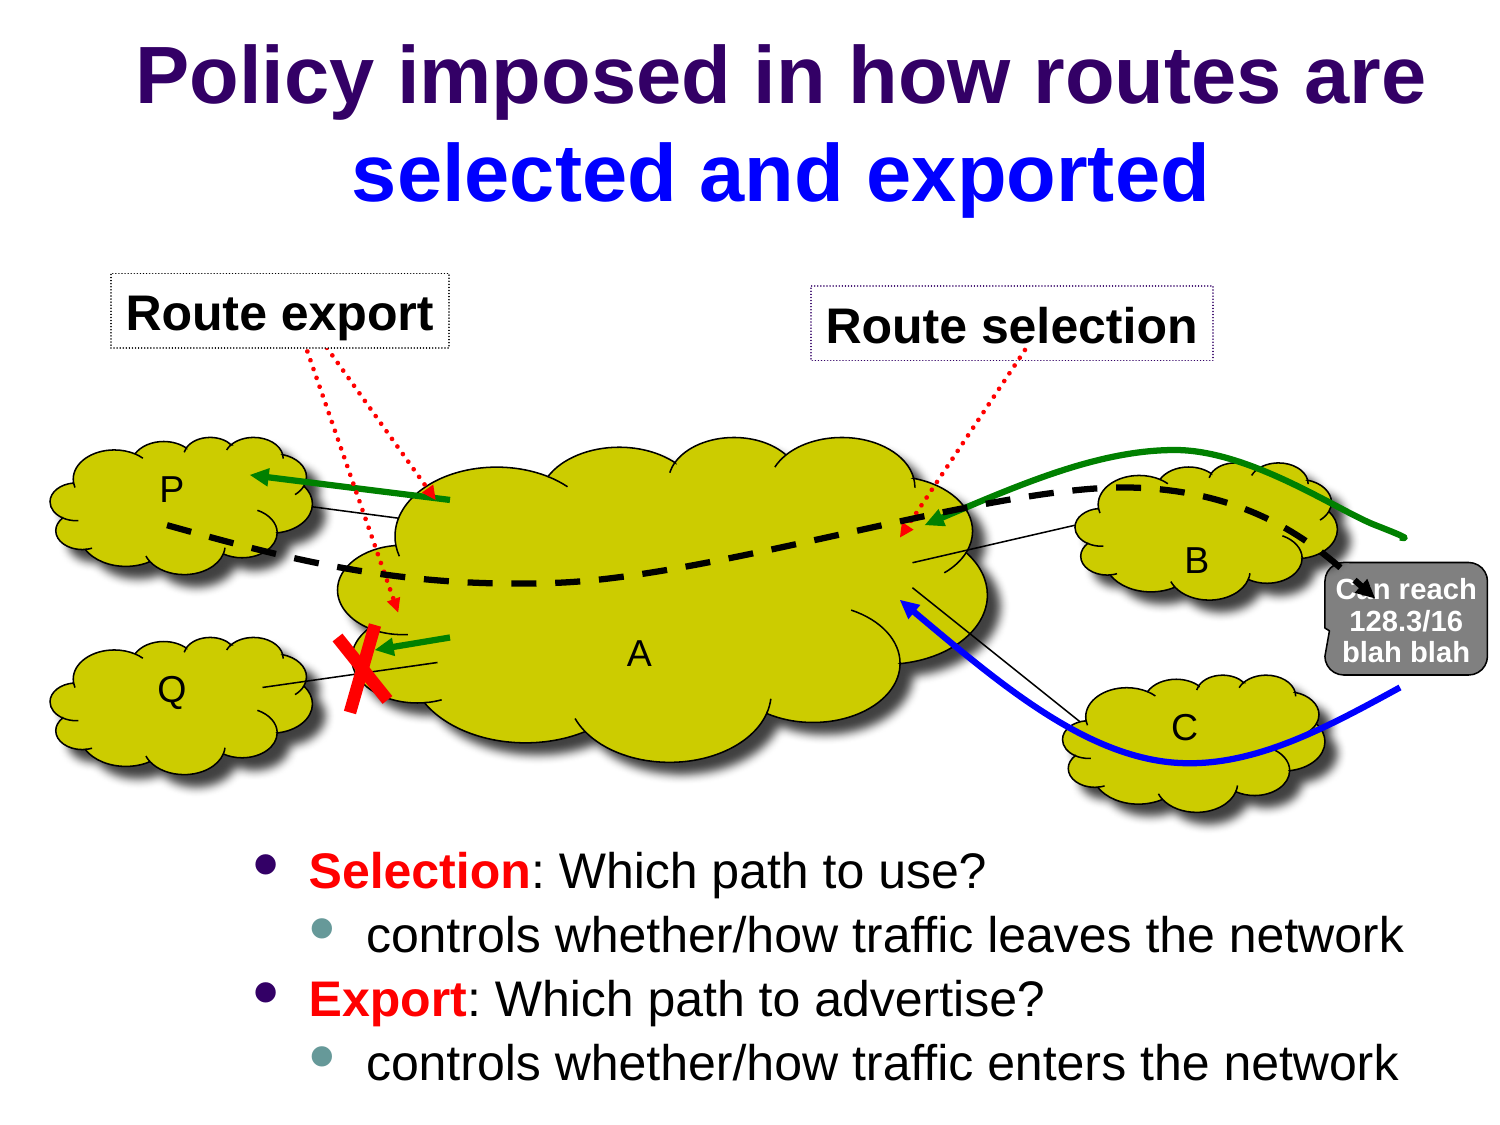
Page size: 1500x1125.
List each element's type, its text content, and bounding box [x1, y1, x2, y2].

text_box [337, 624, 388, 713]
list Selection: Which path to use? controls whether/how traffic leaves the network Export: Which path to advertise? controls whether/how traffic enters the network [237, 837, 1425, 1125]
text_box [1341, 508, 1376, 525]
title Policy imposed in how routes are selected and exported [50, 32, 1500, 225]
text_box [109, 273, 451, 613]
text_box Route selection [810, 285, 1213, 361]
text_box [1341, 527, 1500, 676]
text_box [49, 437, 1338, 813]
text_box [1341, 683, 1401, 719]
